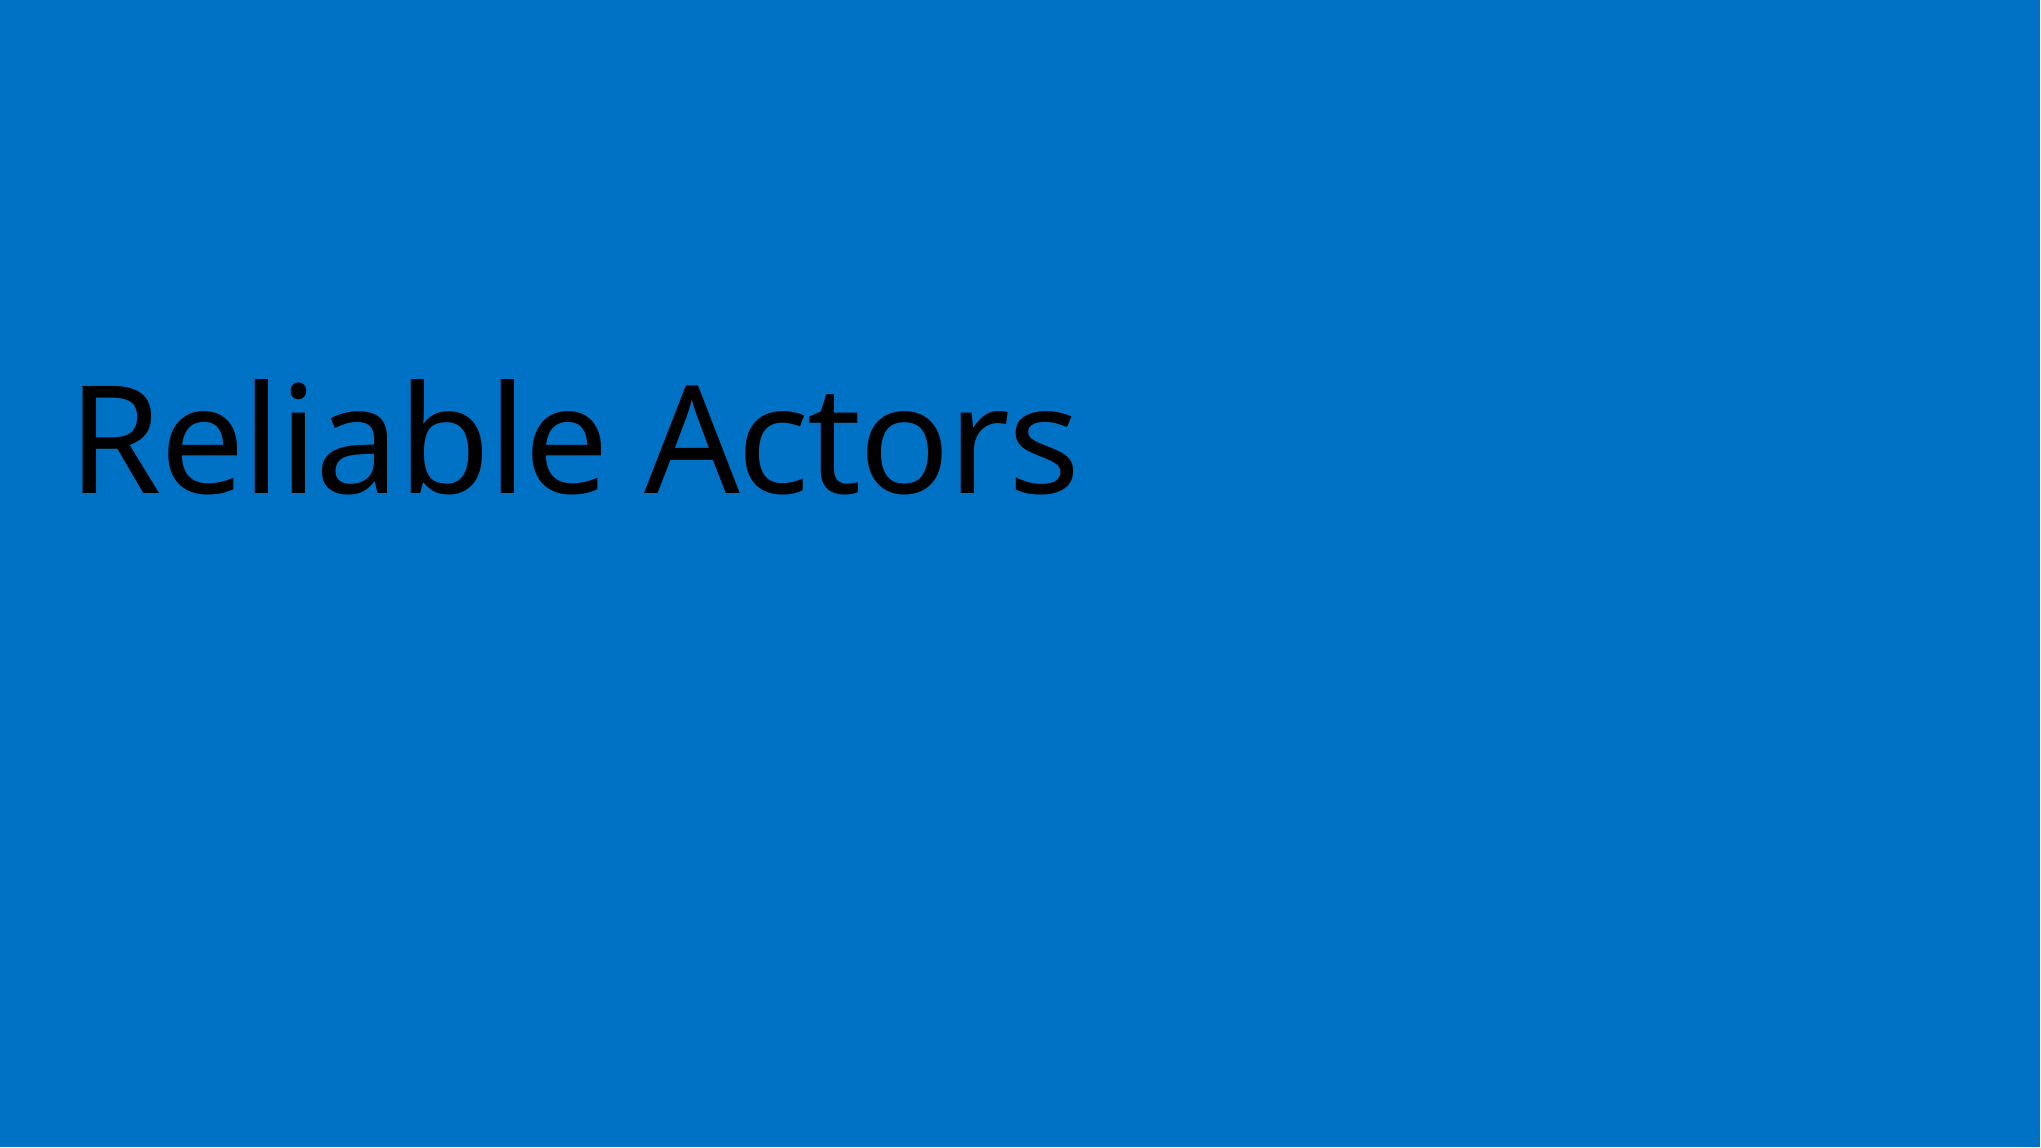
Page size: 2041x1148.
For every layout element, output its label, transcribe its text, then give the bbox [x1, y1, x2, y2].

title Reliable Actors [45, 348, 1996, 650]
